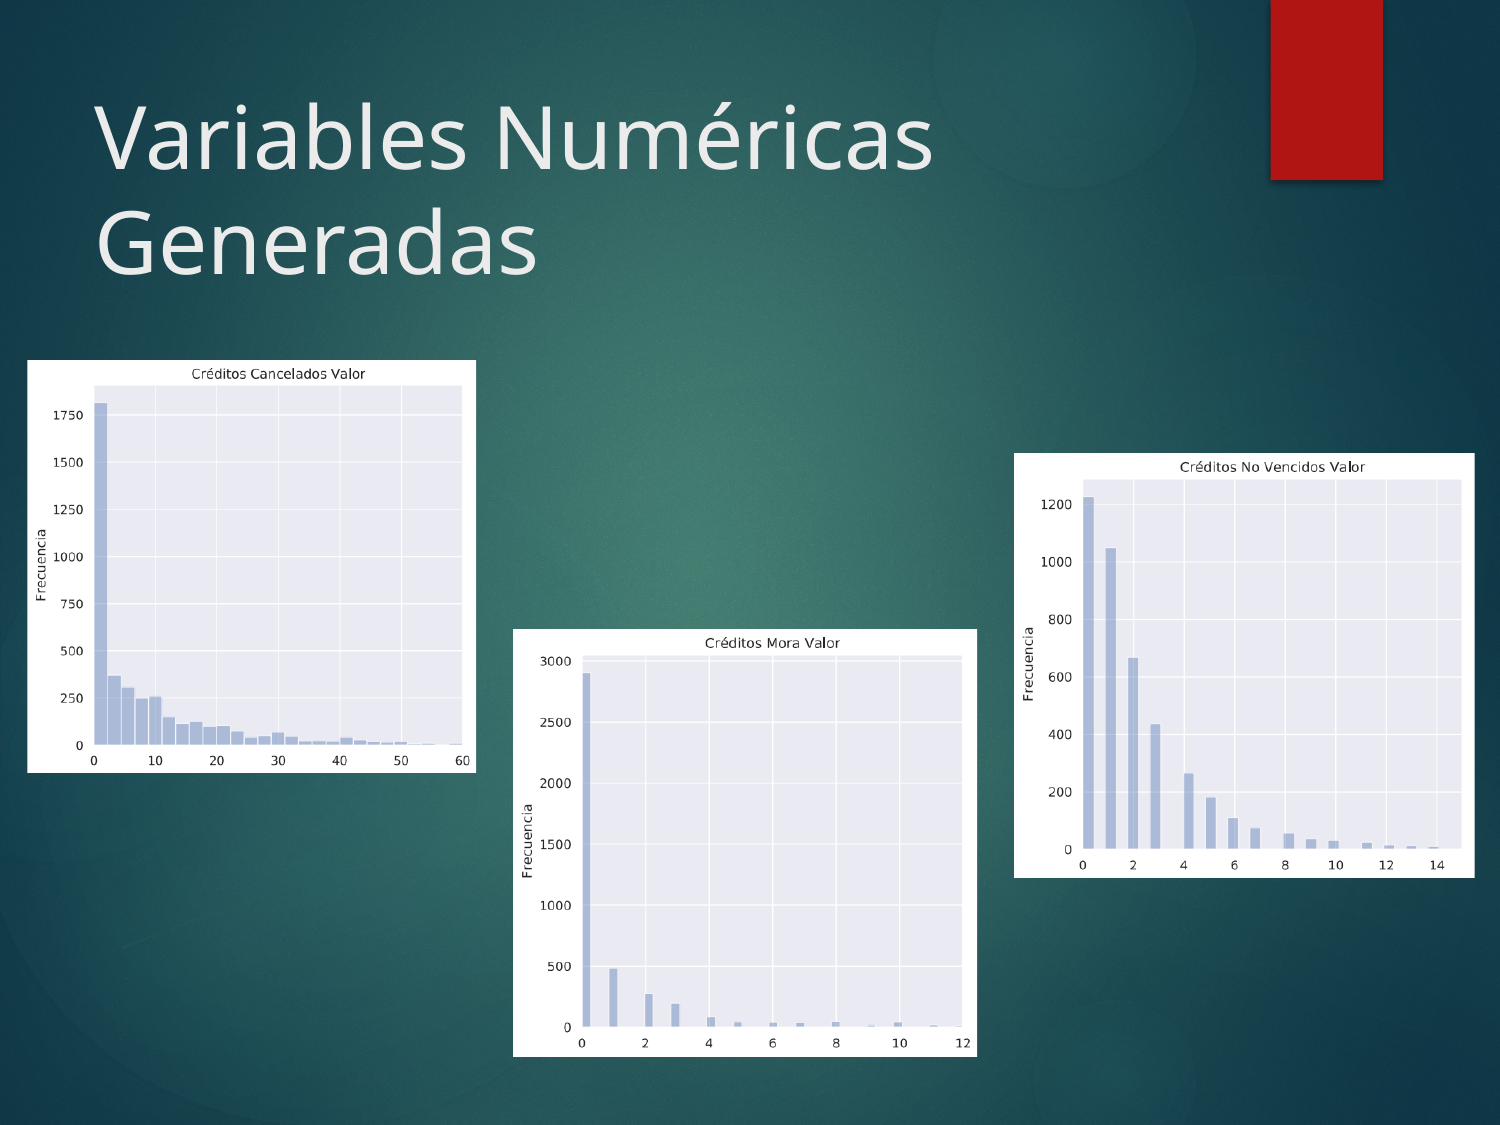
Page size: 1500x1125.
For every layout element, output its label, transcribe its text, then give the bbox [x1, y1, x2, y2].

picture [512, 629, 978, 1057]
picture [27, 359, 477, 773]
picture [1013, 452, 1475, 878]
title Variables Numéricas Generadas [79, 74, 1237, 304]
